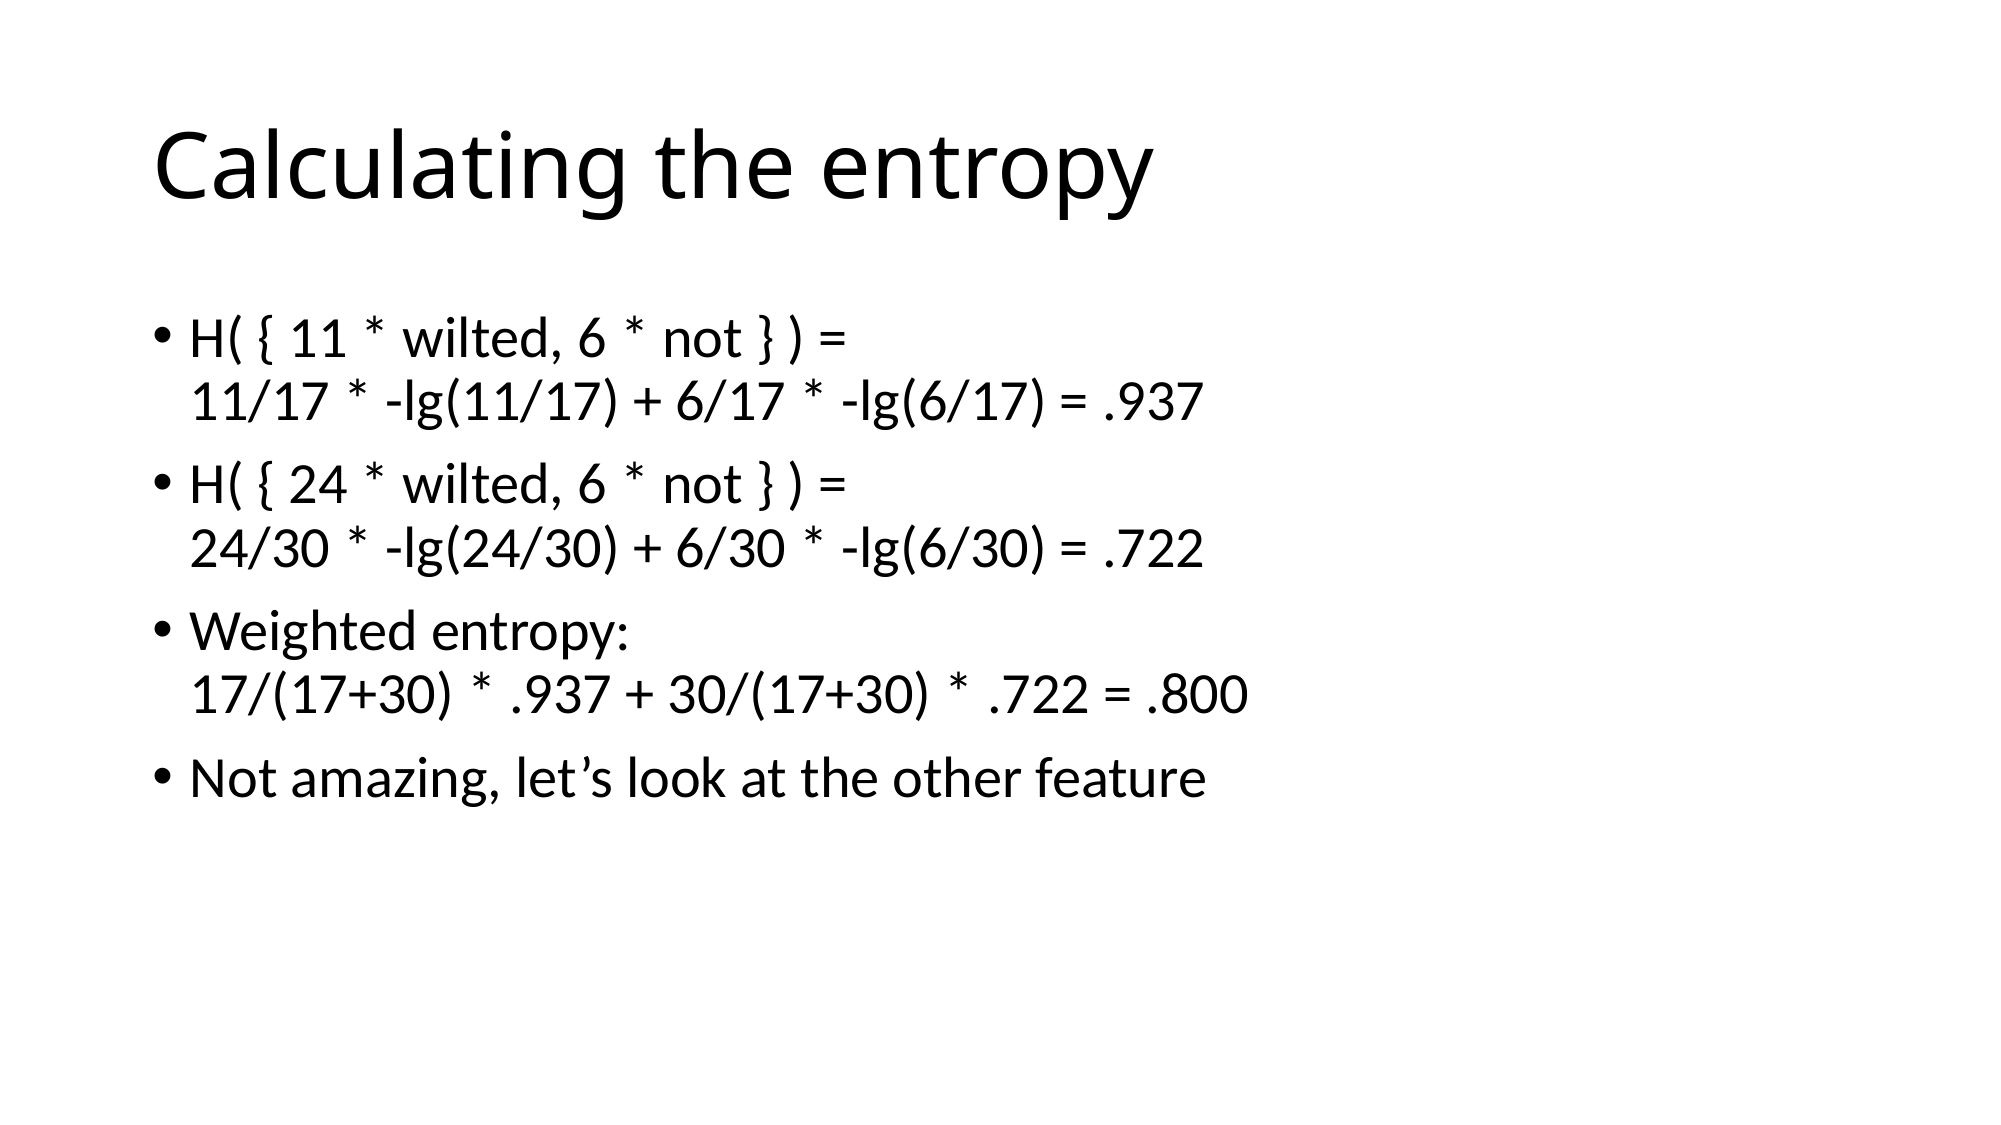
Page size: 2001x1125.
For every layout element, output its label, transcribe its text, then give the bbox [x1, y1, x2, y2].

title Calculating the entropy [137, 59, 1863, 278]
list H( { 11 * wilted, 6 * not } ) = 11/17 * -lg(11/17) + 6/17 * -lg(6/17) = .937 H( { 24 * wilted, 6 * not } ) = 24/30 * -lg(24/30) + 6/30 * -lg(6/30) = .722 Weighted entropy: 17/(17+30) * .937 + 30/(17+30) * .722 = .800 Not amazing, let’s look at the other feature [137, 299, 1863, 1014]
